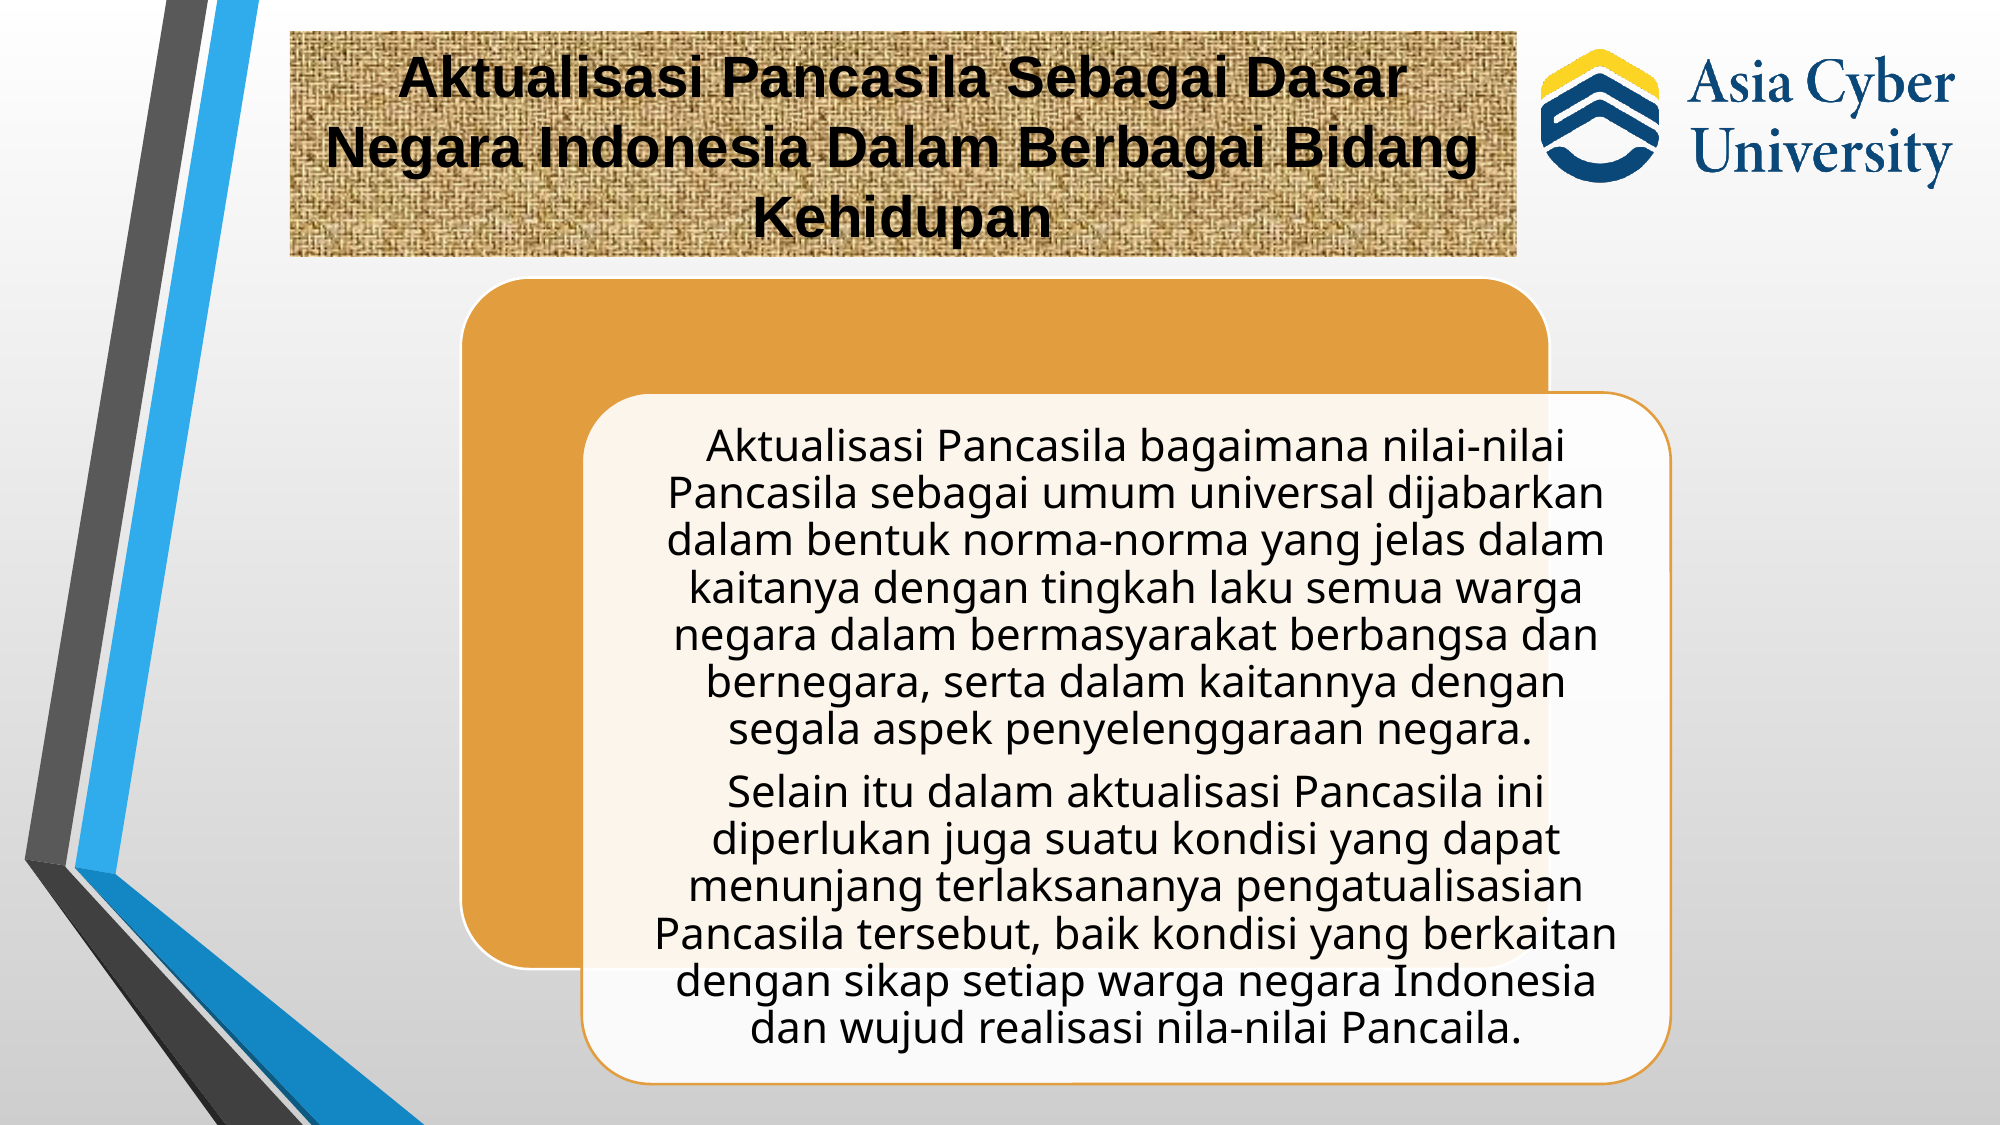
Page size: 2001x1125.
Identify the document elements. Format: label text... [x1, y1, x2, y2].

text_box Aktualisasi Pancasila Sebagai Dasar Negara Indonesia Dalam Berbagai Bidang Kehidupan [289, 31, 1517, 257]
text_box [251, 277, 1881, 1085]
picture [1540, 49, 1955, 189]
